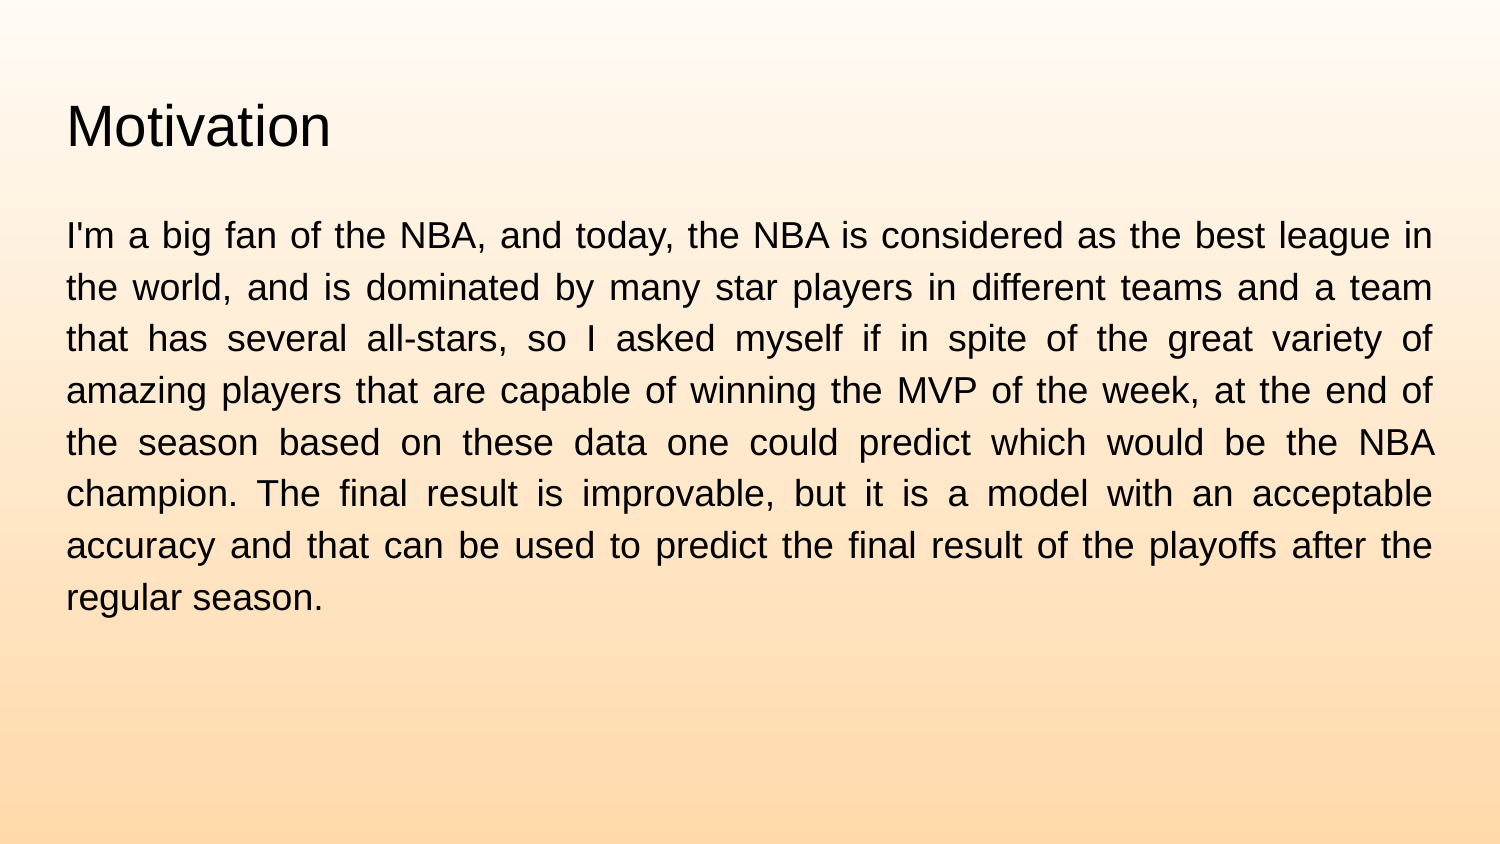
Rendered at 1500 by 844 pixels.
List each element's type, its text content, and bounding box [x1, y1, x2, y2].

list I'm a big fan of the NBA, and today, the NBA is considered as the best league in the world, and is dominated by many star players in different teams and a team that has several all-stars, so I asked myself if in spite of the great variety of amazing players that are capable of winning the MVP of the week, at the end of the season based on these data one could predict which would be the NBA champion. The final result is improvable, but it is a model with an acceptable accuracy and that can be used to predict the final result of the playoffs after the regular season. [51, 189, 1449, 750]
title Motivation [51, 72, 1449, 167]
